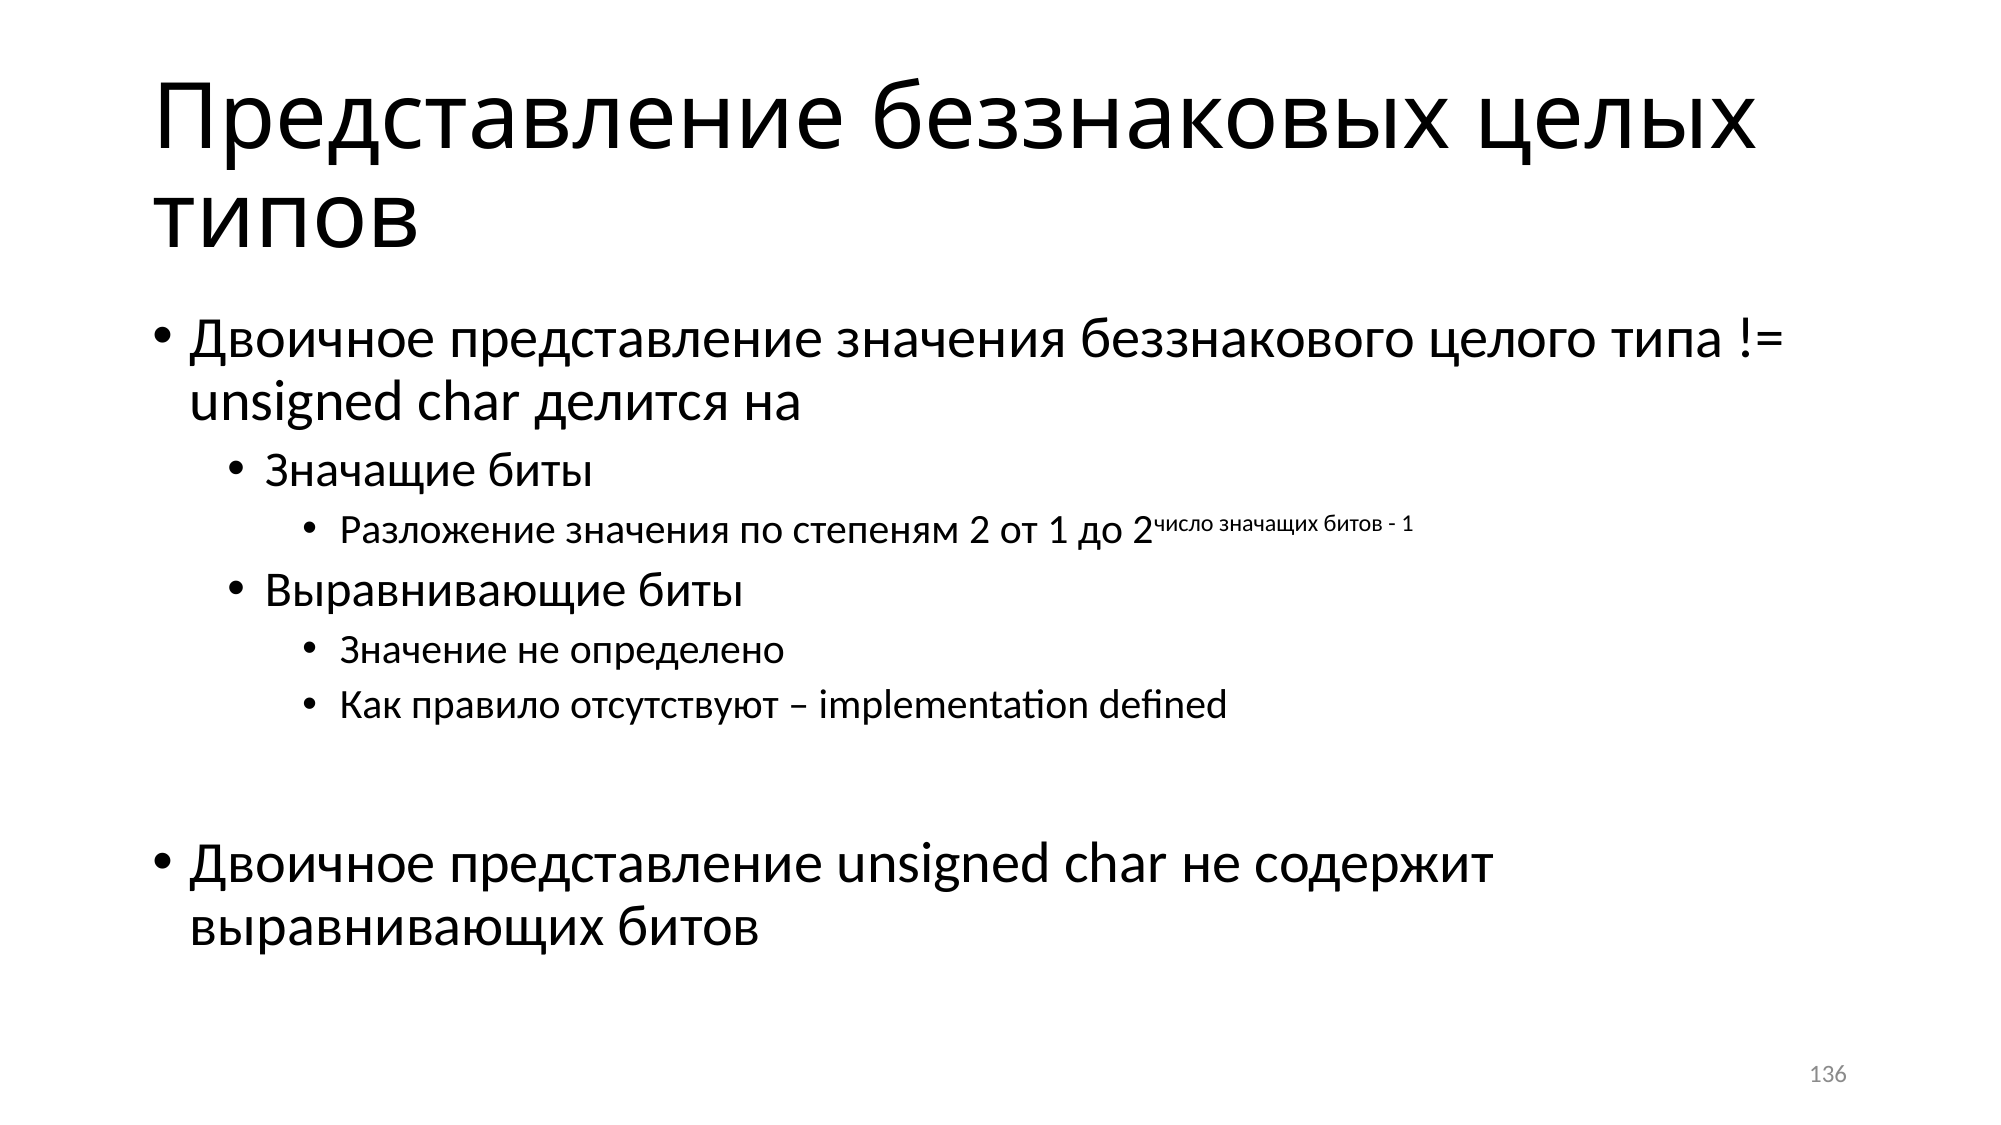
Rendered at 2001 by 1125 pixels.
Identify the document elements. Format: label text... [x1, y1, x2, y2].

title Представление беззнаковых целых типов [137, 59, 1863, 278]
slide_number 136 [1412, 1042, 1863, 1103]
list Двоичное представление значения беззнакового целого типа != unsigned char делится на Значащие биты Разложение значения по степеням 2 от 1 до 2число значащих битов - 1 Выравнивающие биты Значение не определено Как правило отсутствуют – implementation defined Двоичное представление unsigned char не содержит выравнивающих битов [137, 299, 1863, 1014]
